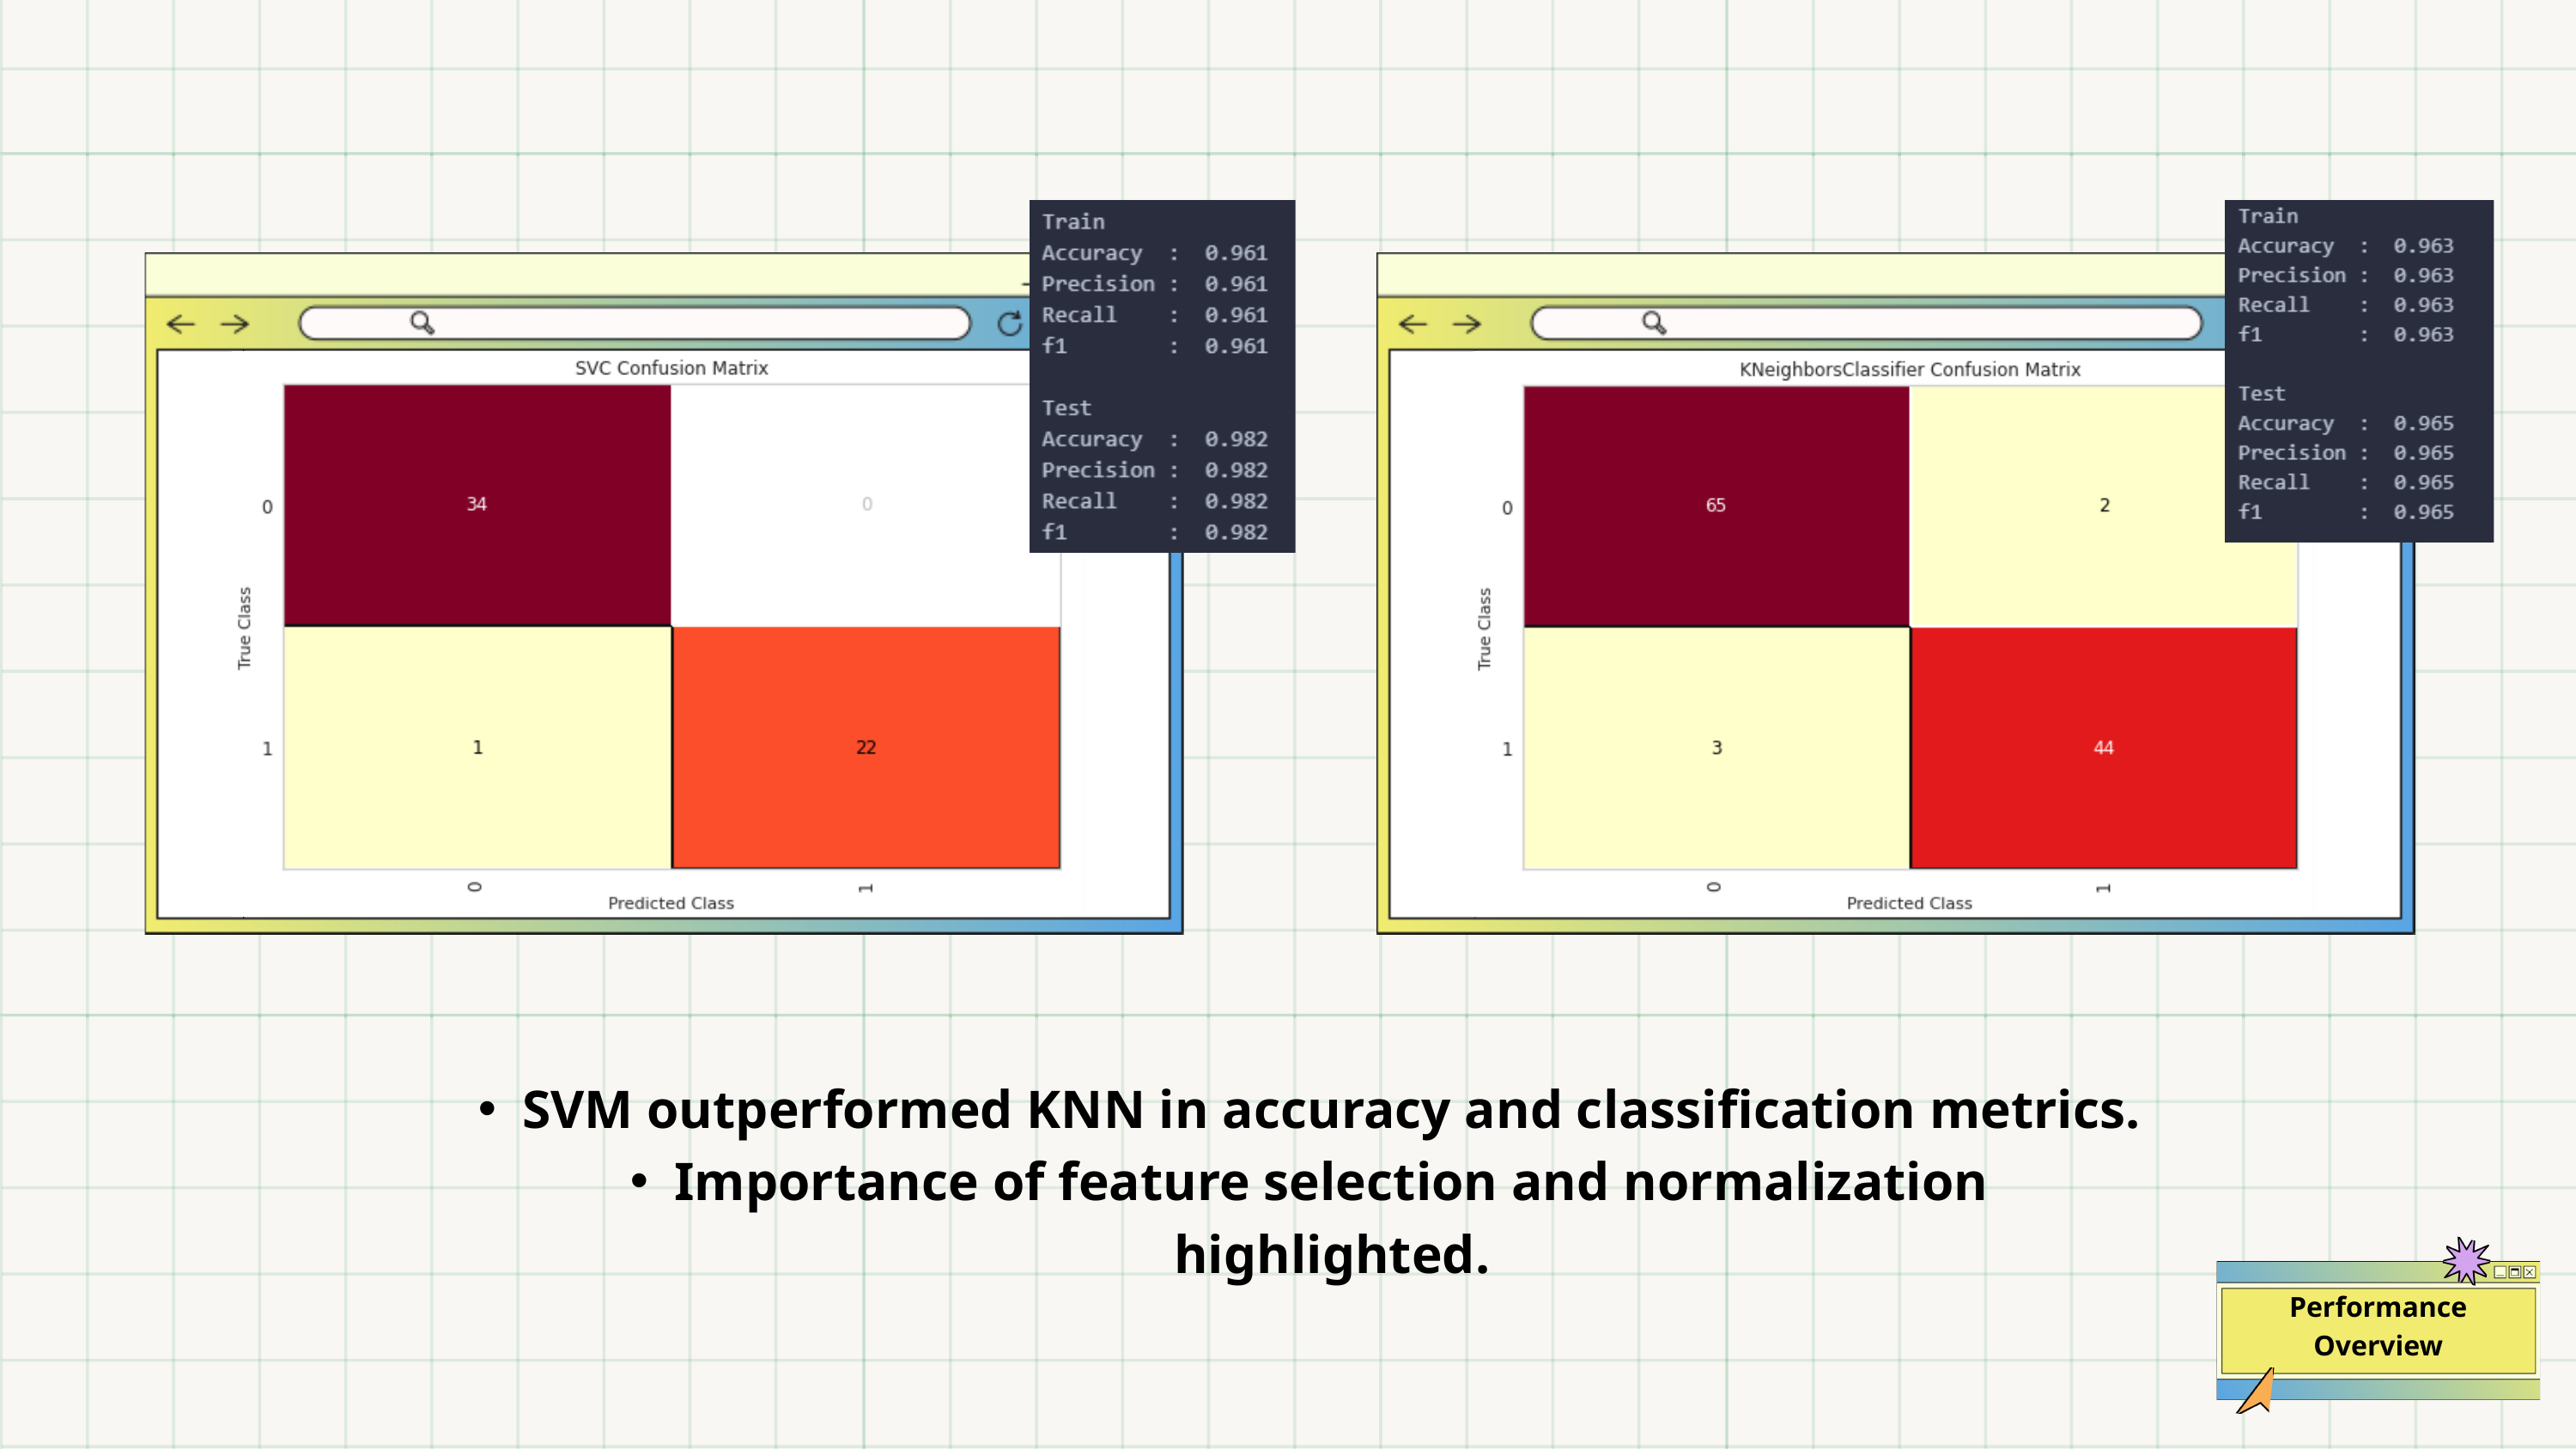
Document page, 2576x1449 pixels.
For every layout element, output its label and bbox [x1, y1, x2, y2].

text_box [144, 252, 1184, 935]
text_box [0, 0, 2576, 1449]
text_box [2216, 1260, 2541, 1401]
text_box [1376, 252, 2416, 935]
